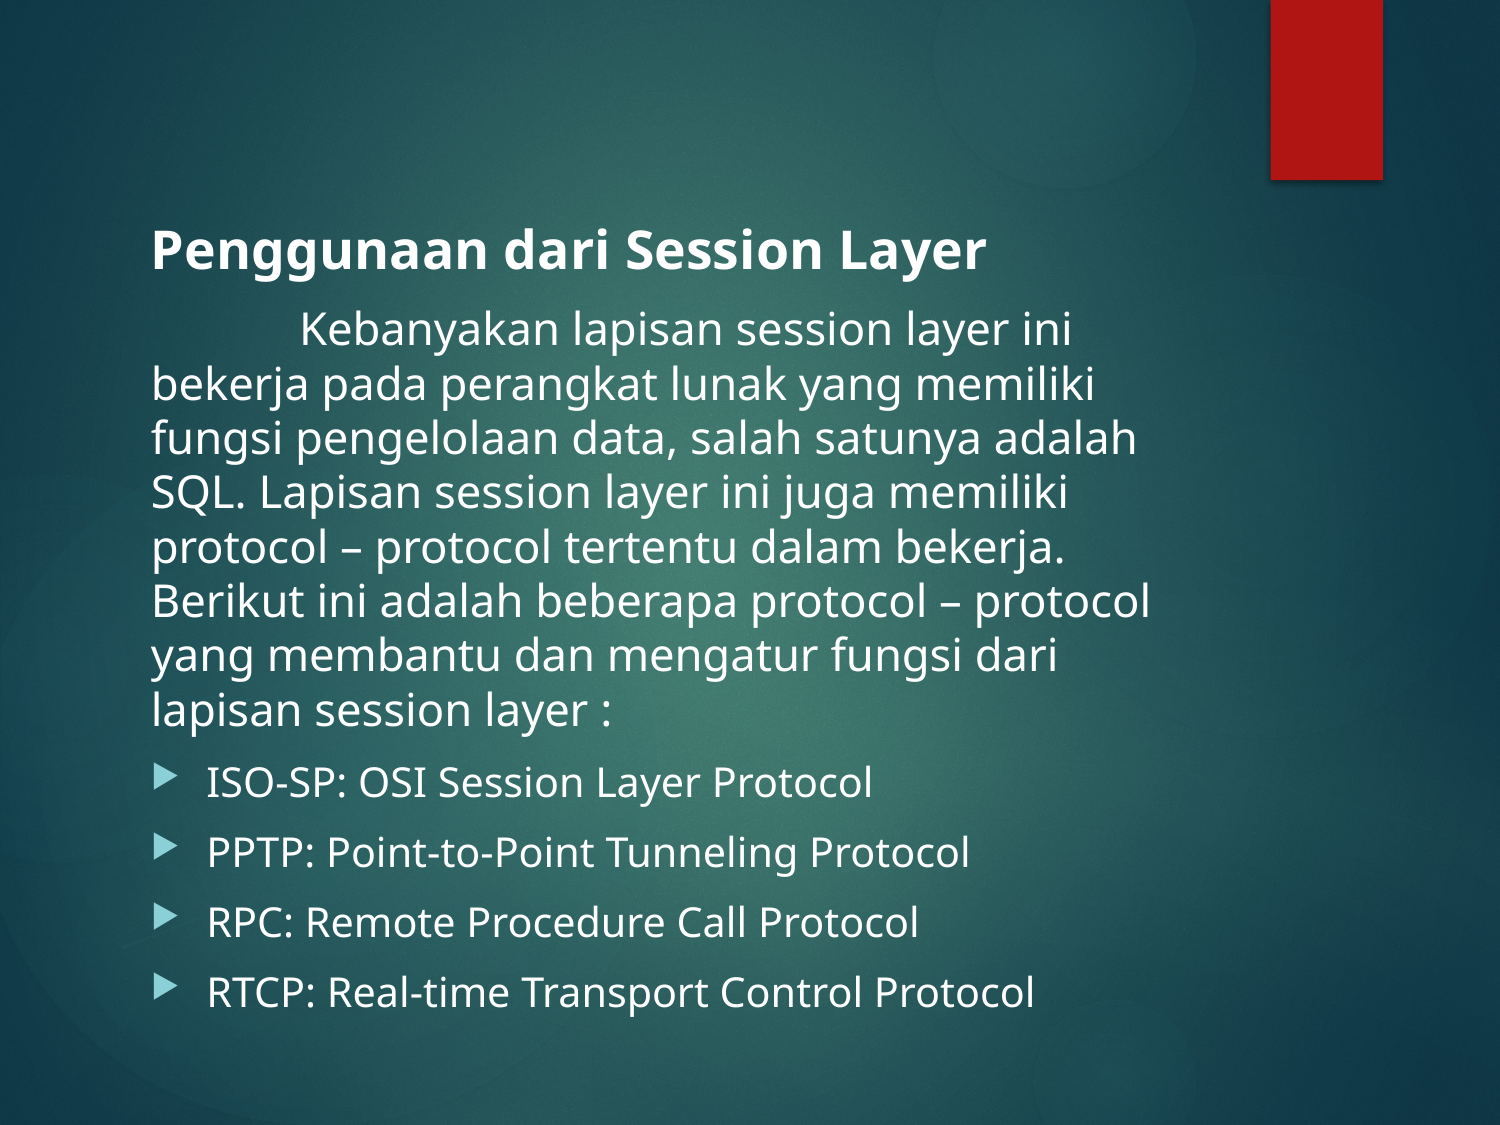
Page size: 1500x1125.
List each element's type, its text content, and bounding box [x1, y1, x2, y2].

list Penggunaan dari Session Layer Kebanyakan lapisan session layer ini bekerja pada perangkat lunak yang memiliki fungsi pengelolaan data, salah satunya adalah SQL. Lapisan session layer ini juga memiliki protocol – protocol tertentu dalam bekerja. Berikut ini adalah beberapa protocol – protocol yang membantu dan mengatur fungsi dari lapisan session layer : ISO-SP: OSI Session Layer Protocol PPTP: Point-to-Point Tunneling Protocol RPC: Remote Procedure Call Protocol RTCP: Real-time Transport Control Protocol [135, 208, 1237, 1025]
